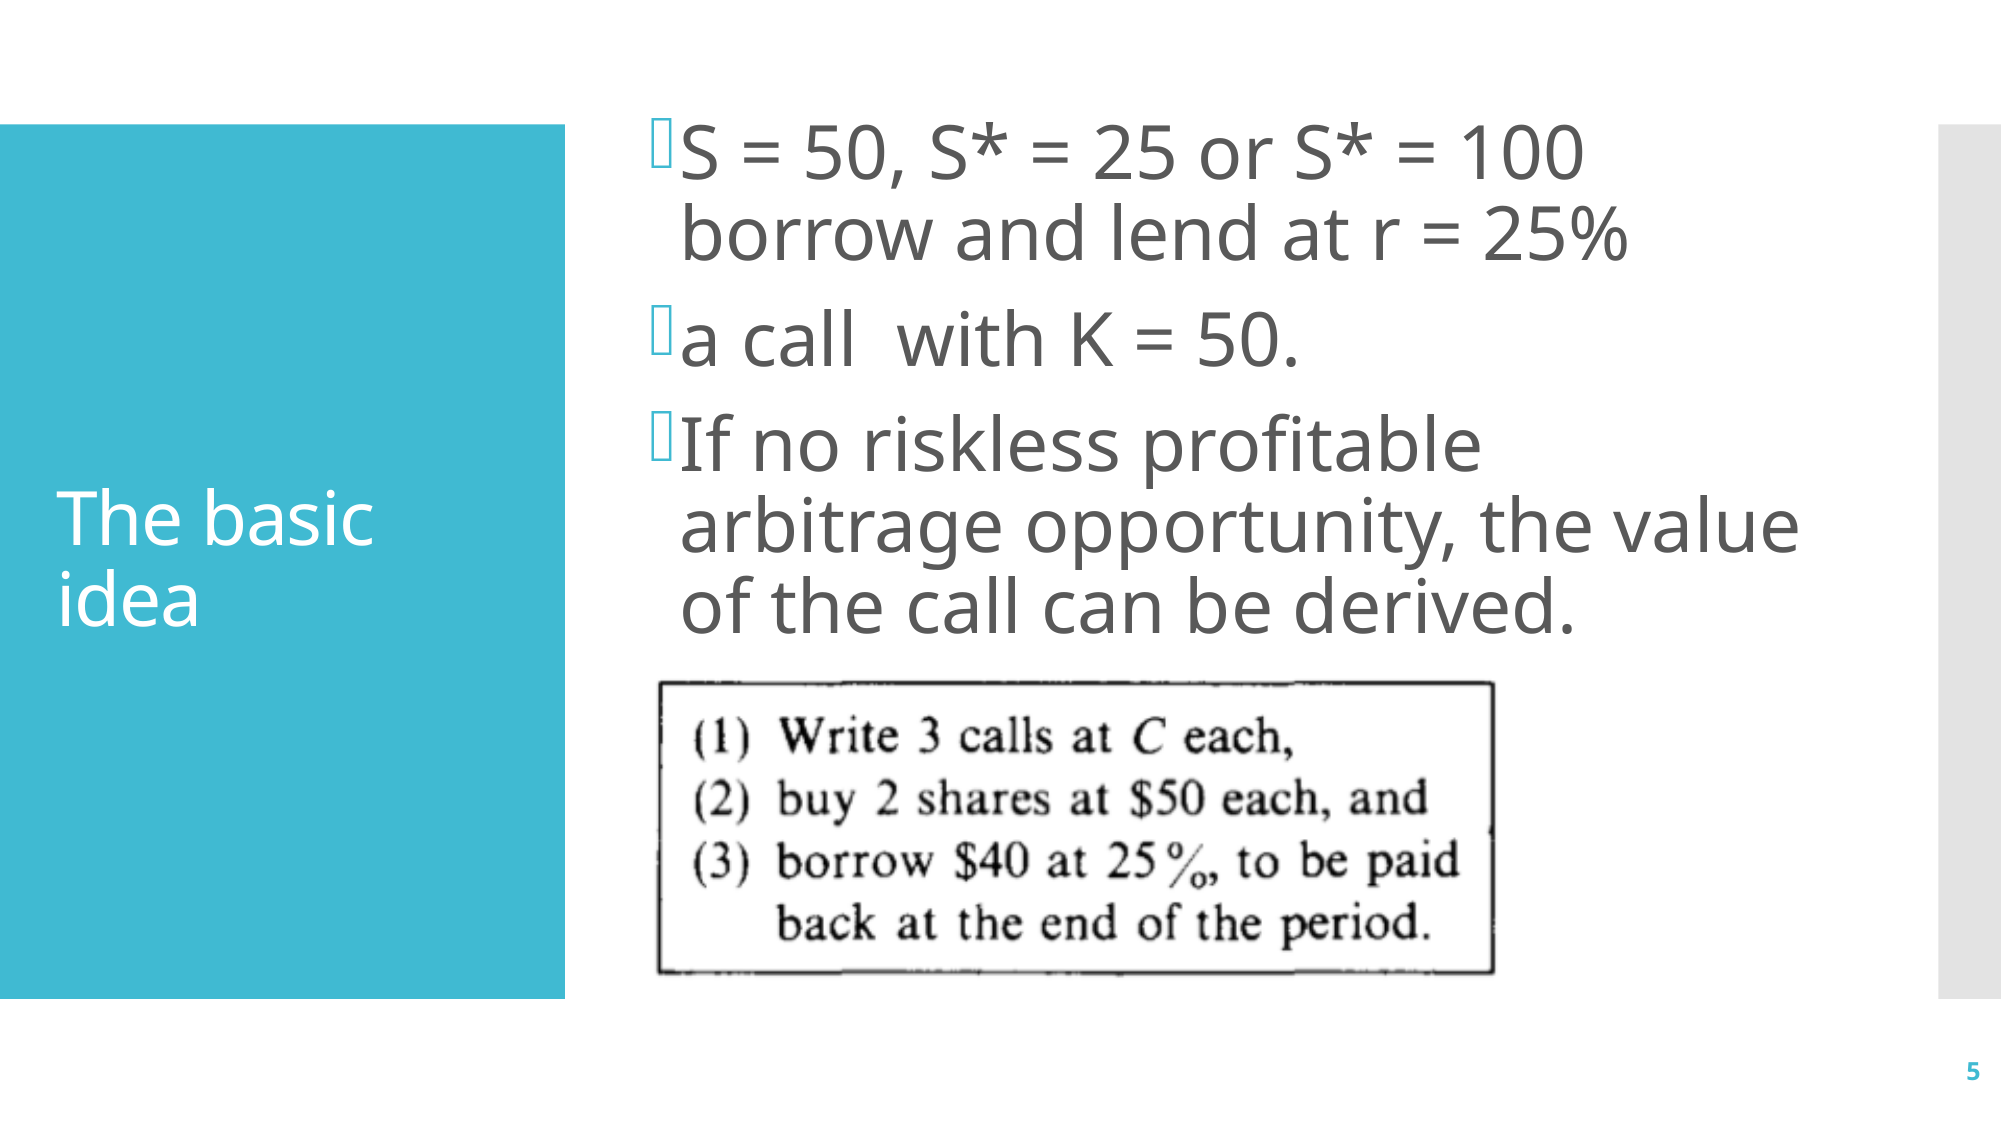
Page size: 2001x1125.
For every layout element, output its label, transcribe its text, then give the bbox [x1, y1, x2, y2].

picture [634, 671, 1529, 1002]
slide_number 5 [1744, 1042, 1996, 1103]
title The basic idea [41, 184, 525, 940]
list S = 50, S* = 25 or S* = 100 borrow and lend at r = 25% a call with K = 50. If no riskless profitable arbitrage opportunity, the value of the call can be derived. [634, 202, 1835, 562]
